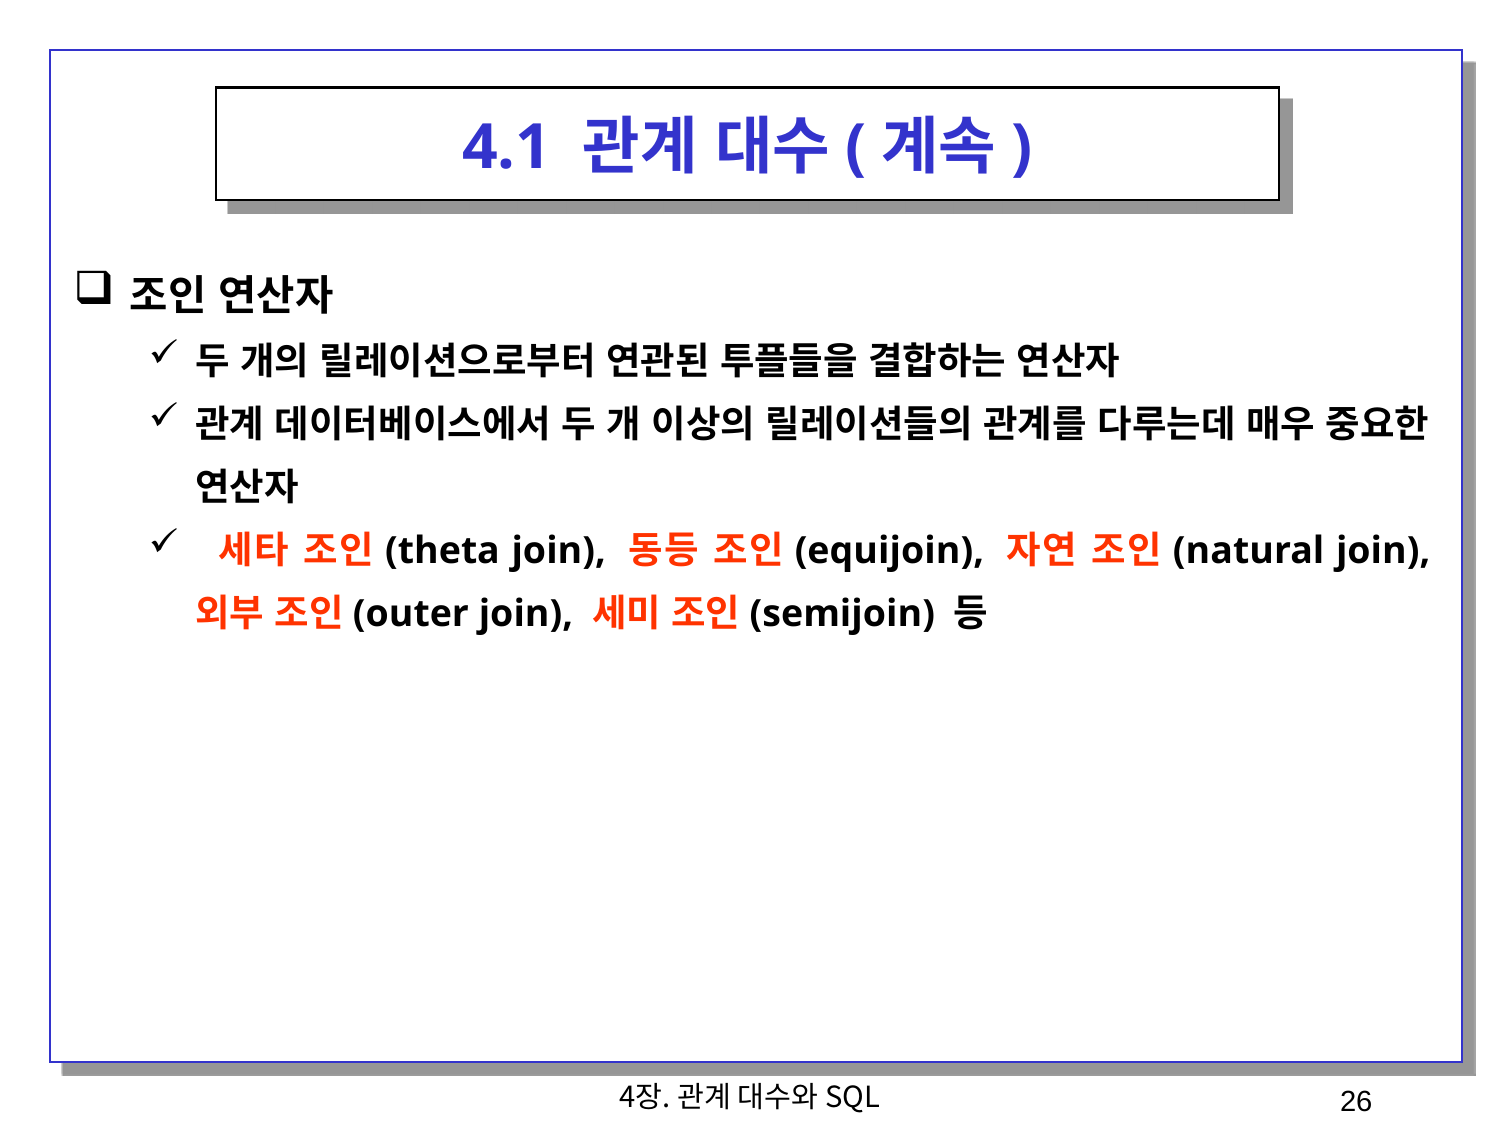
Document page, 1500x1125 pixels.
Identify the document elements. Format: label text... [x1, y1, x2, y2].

text_box 4.1 관계 대수(계속) [215, 87, 1280, 200]
list 조인 연산자 두 개의 릴레이션으로부터 연관된 투플들을 결합하는 연산자 관계 데이터베이스에서 두 개 이상의 릴레이션들의 관계를 다루는데 매우 중요한 연산자 세타 조인(theta join), 동등 조인(equijoin), 자연 조인(natural join), 외부 조인(outer join), 세미 조인(semijoin) 등 [58, 241, 1447, 1046]
slide_number 26 [1074, 1074, 1388, 1125]
footer 4장. 관계 대수와 SQL [512, 1074, 988, 1125]
